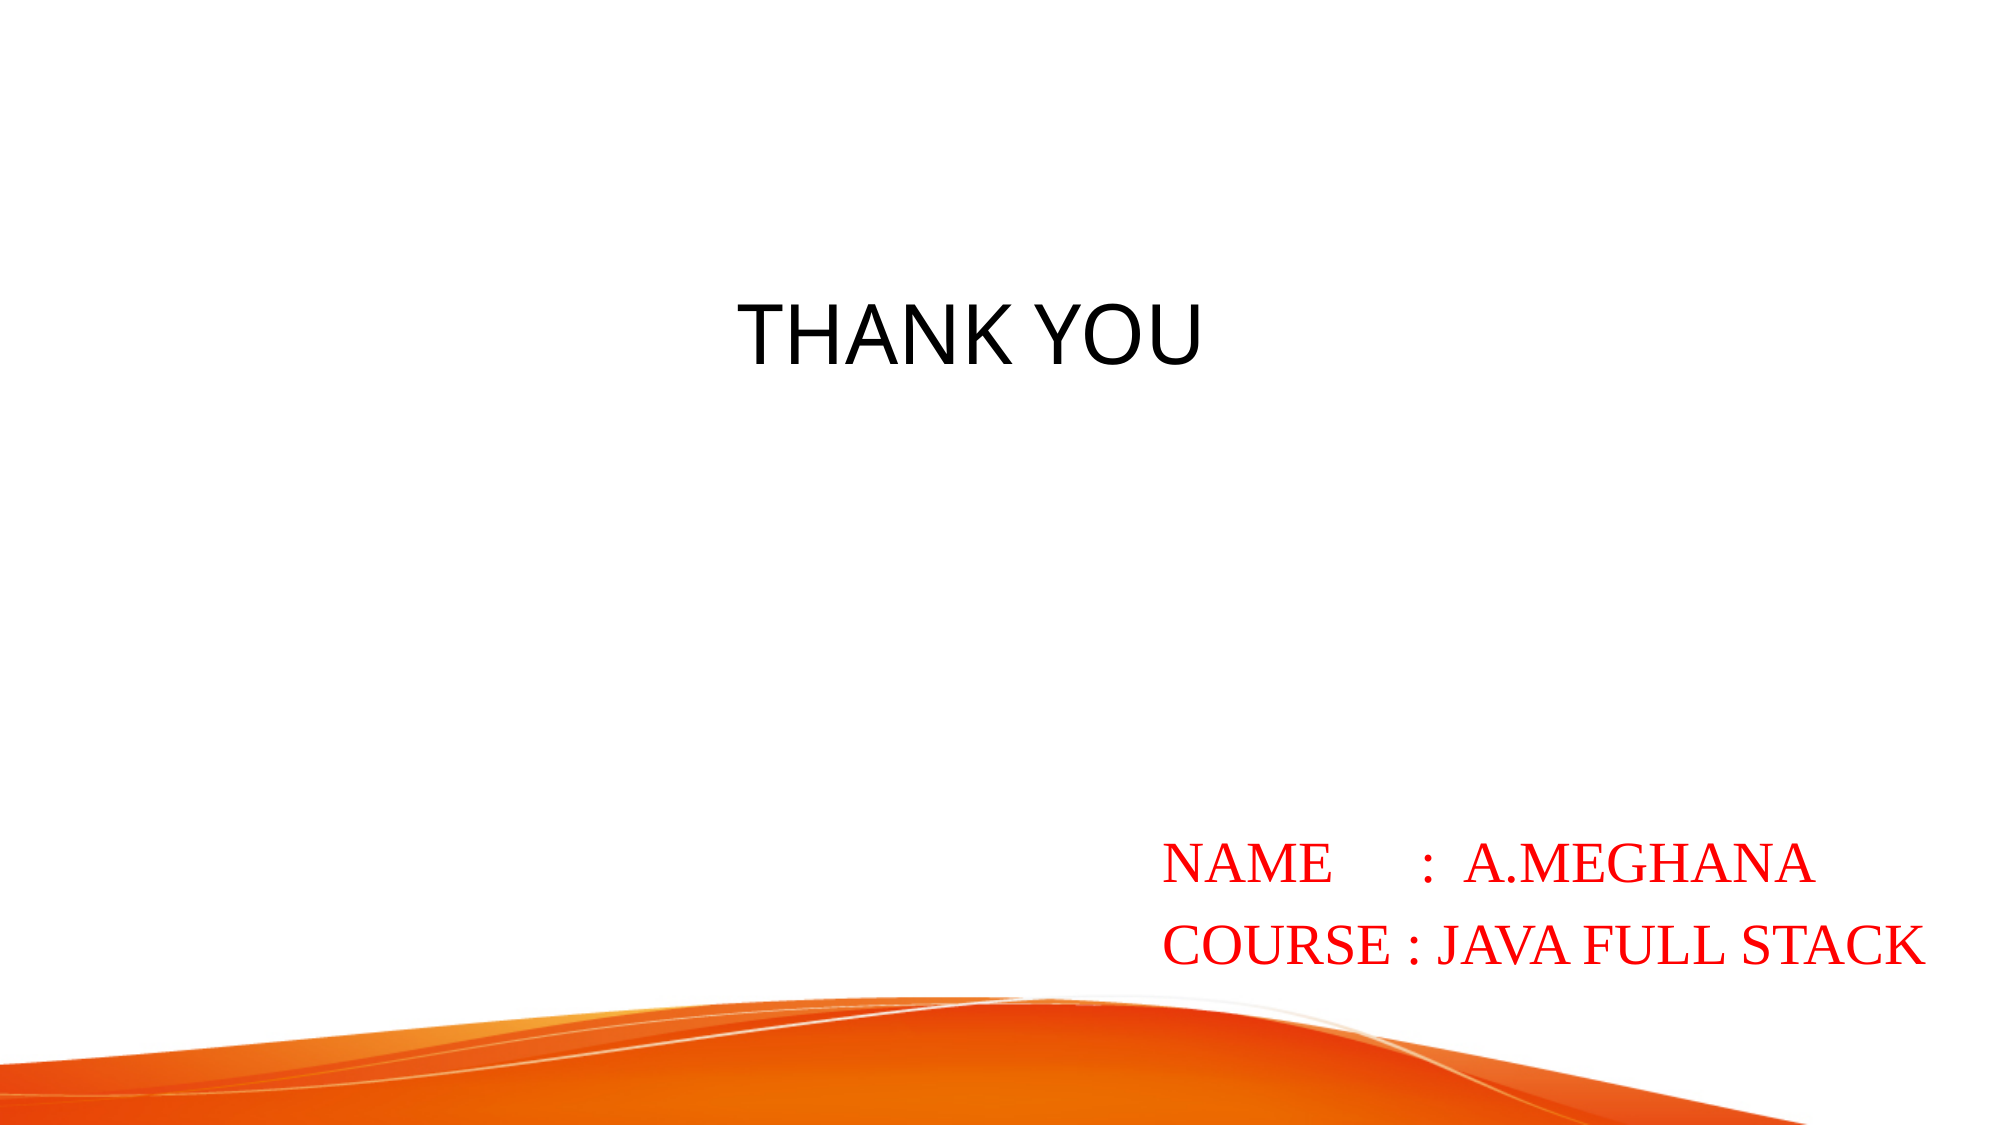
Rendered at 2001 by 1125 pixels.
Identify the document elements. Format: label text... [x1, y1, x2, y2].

list NAME : A.MEGHANA COURSE : JAVA FULL STACK [1147, 816, 2000, 1113]
title THANK YOU [99, 30, 1901, 631]
picture [0, 0, 2000, 1125]
